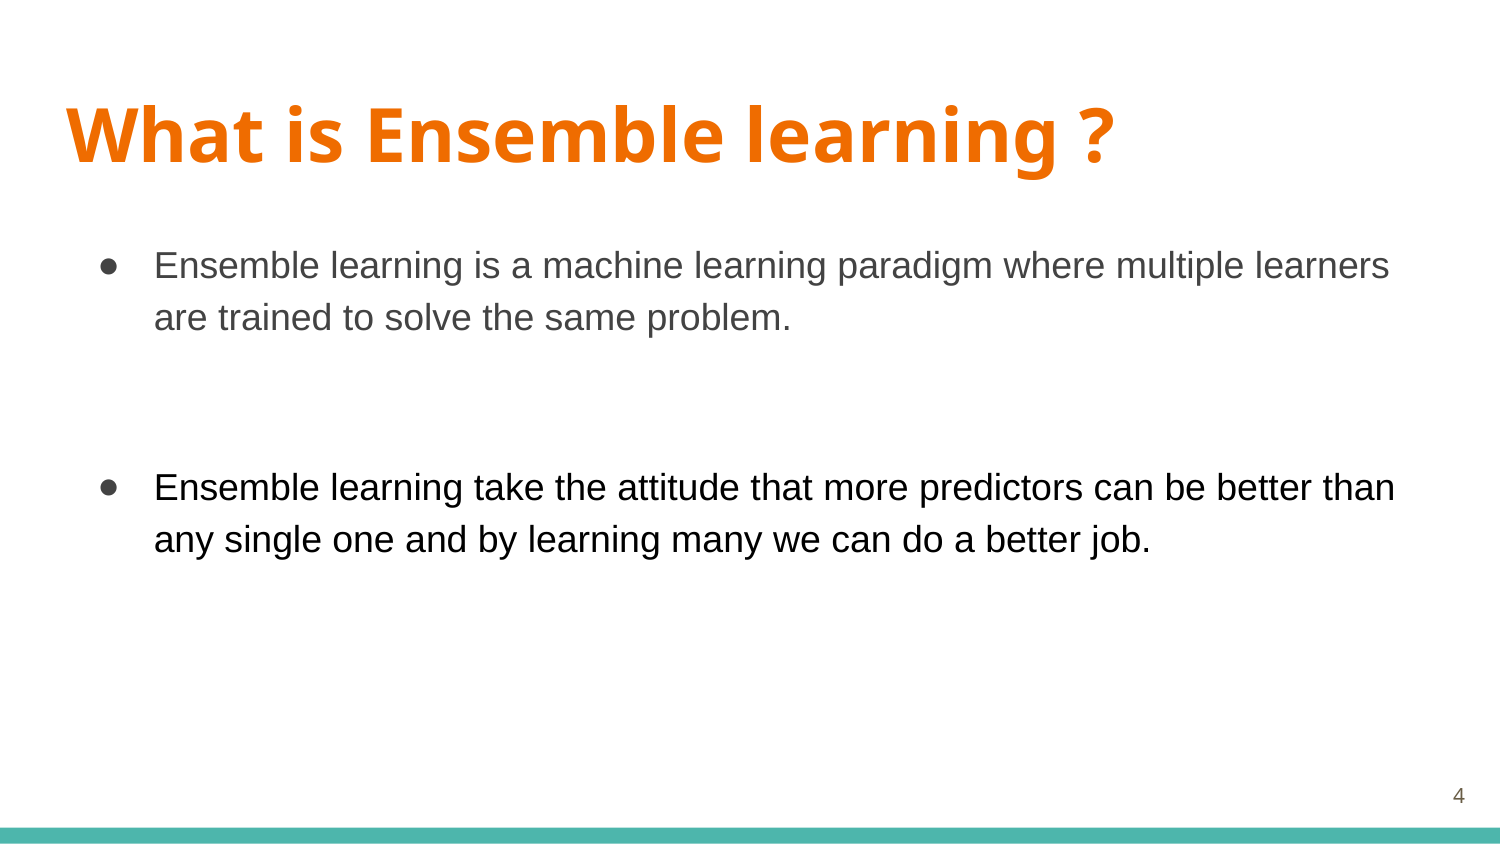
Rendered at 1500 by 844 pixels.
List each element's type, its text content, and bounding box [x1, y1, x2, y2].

title What is Ensemble learning ? [51, 72, 1449, 189]
list Ensemble learning is a machine learning paradigm where multiple learners are trained to solve the same problem. Ensemble learning take the attitude that more predictors can be better than any single one and by learning many we can do a better job. [63, 219, 1462, 741]
slide_number ‹#› [1389, 764, 1480, 830]
